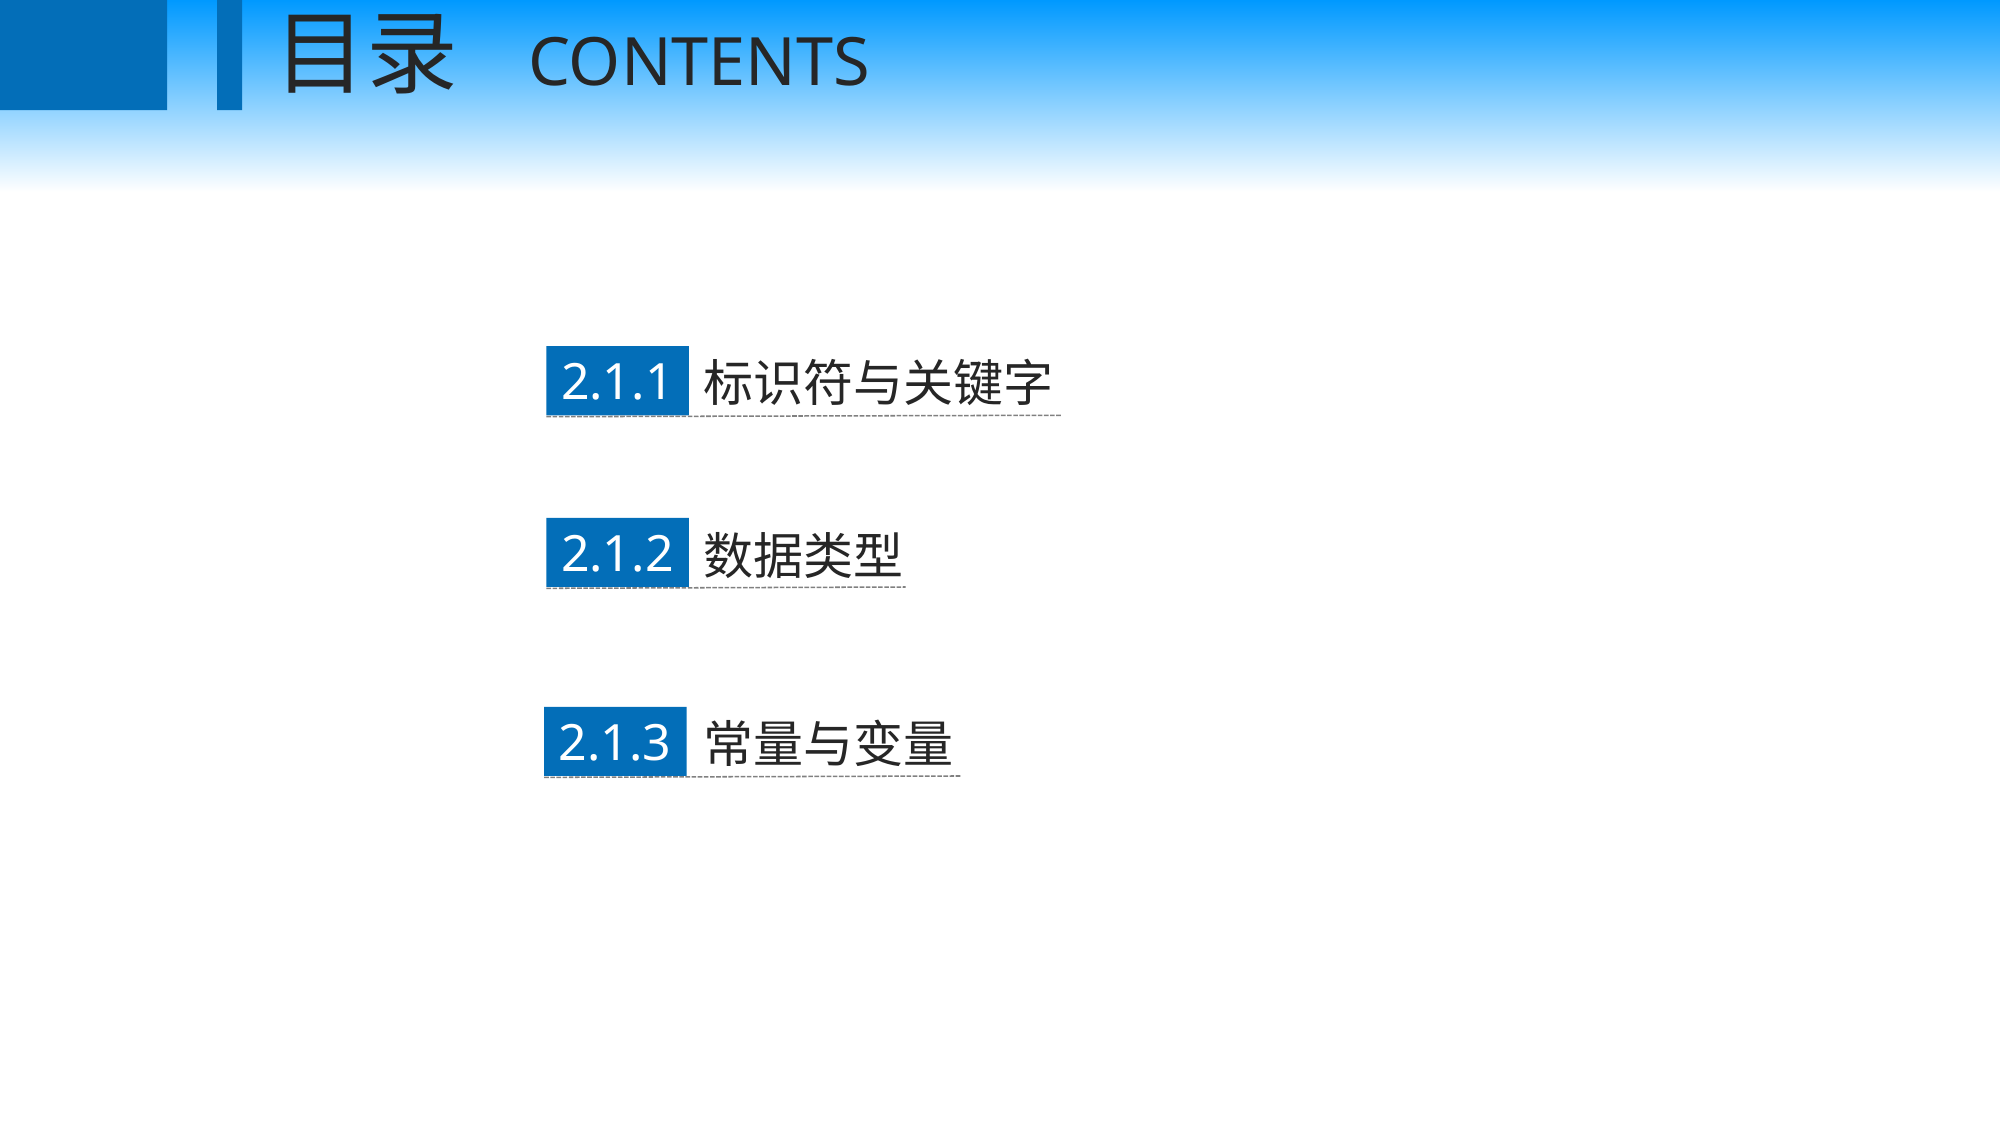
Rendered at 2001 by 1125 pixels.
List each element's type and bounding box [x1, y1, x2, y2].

text_box [0, 0, 921, 114]
text_box [526, 341, 1315, 783]
